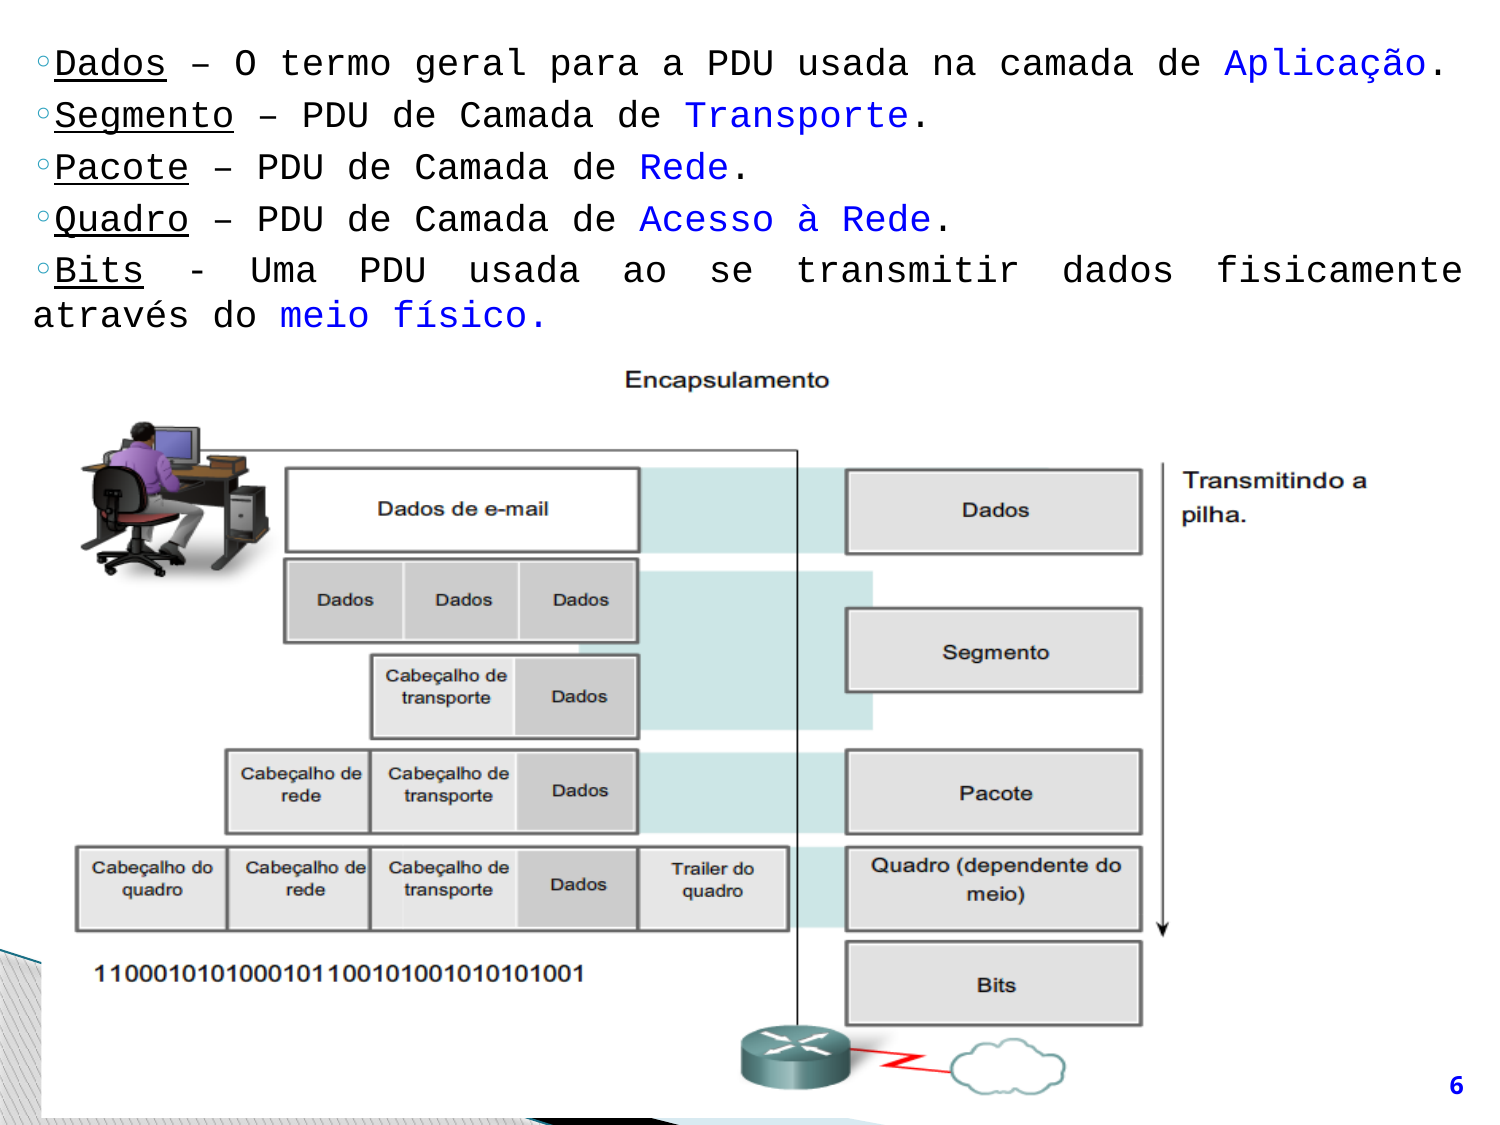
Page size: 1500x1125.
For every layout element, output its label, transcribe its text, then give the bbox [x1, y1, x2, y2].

slide_number 6 [1429, 1051, 1479, 1112]
list Dados – O termo geral para a PDU usada na camada de Aplicação. Segmento – PDU de Camada de Transporte. Pacote – PDU de Camada de Rede. Quadro – PDU de Camada de Acesso à Rede. Bits - Uma PDU usada ao se transmitir dados fisicamente através do meio físico. [17, 30, 1479, 350]
picture [41, 349, 1424, 1118]
